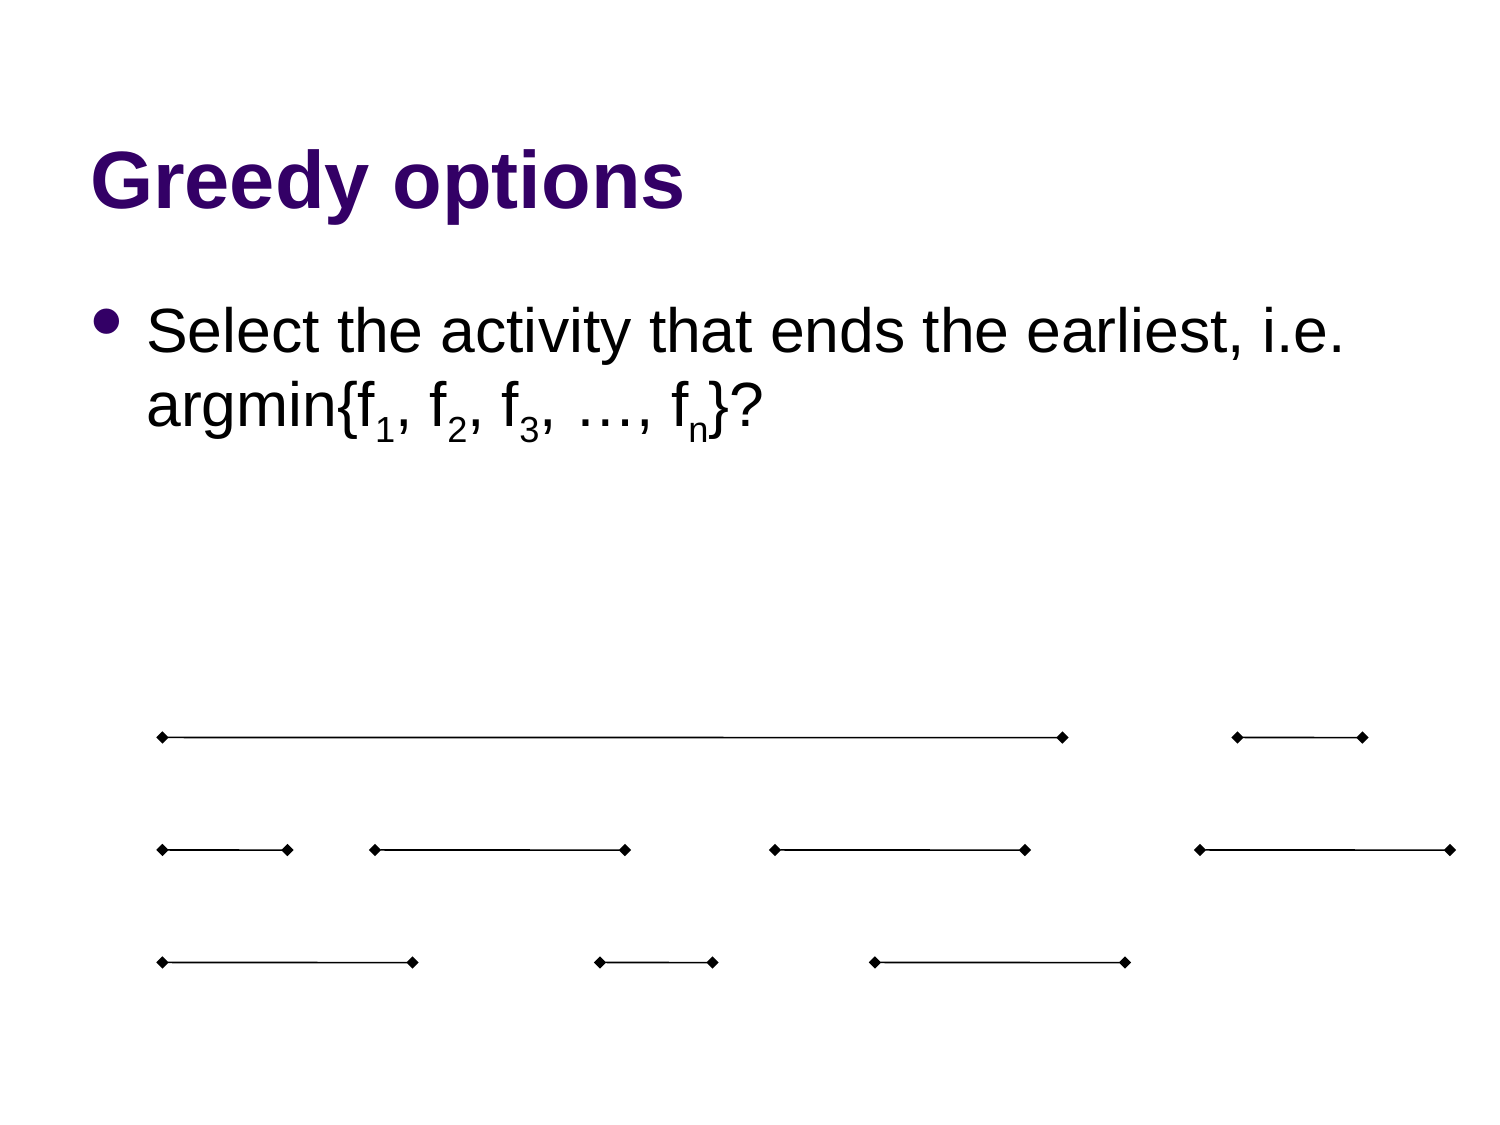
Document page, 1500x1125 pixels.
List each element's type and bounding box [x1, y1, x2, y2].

text_box [156, 956, 419, 969]
text_box [868, 956, 1132, 969]
text_box [593, 956, 719, 969]
title [75, 20, 1425, 233]
text_box [156, 843, 294, 857]
text_box [368, 843, 632, 857]
text_box [1193, 843, 1457, 857]
text_box [156, 731, 1069, 744]
text_box [1231, 731, 1369, 744]
list [75, 282, 1425, 563]
text_box [768, 843, 1032, 857]
